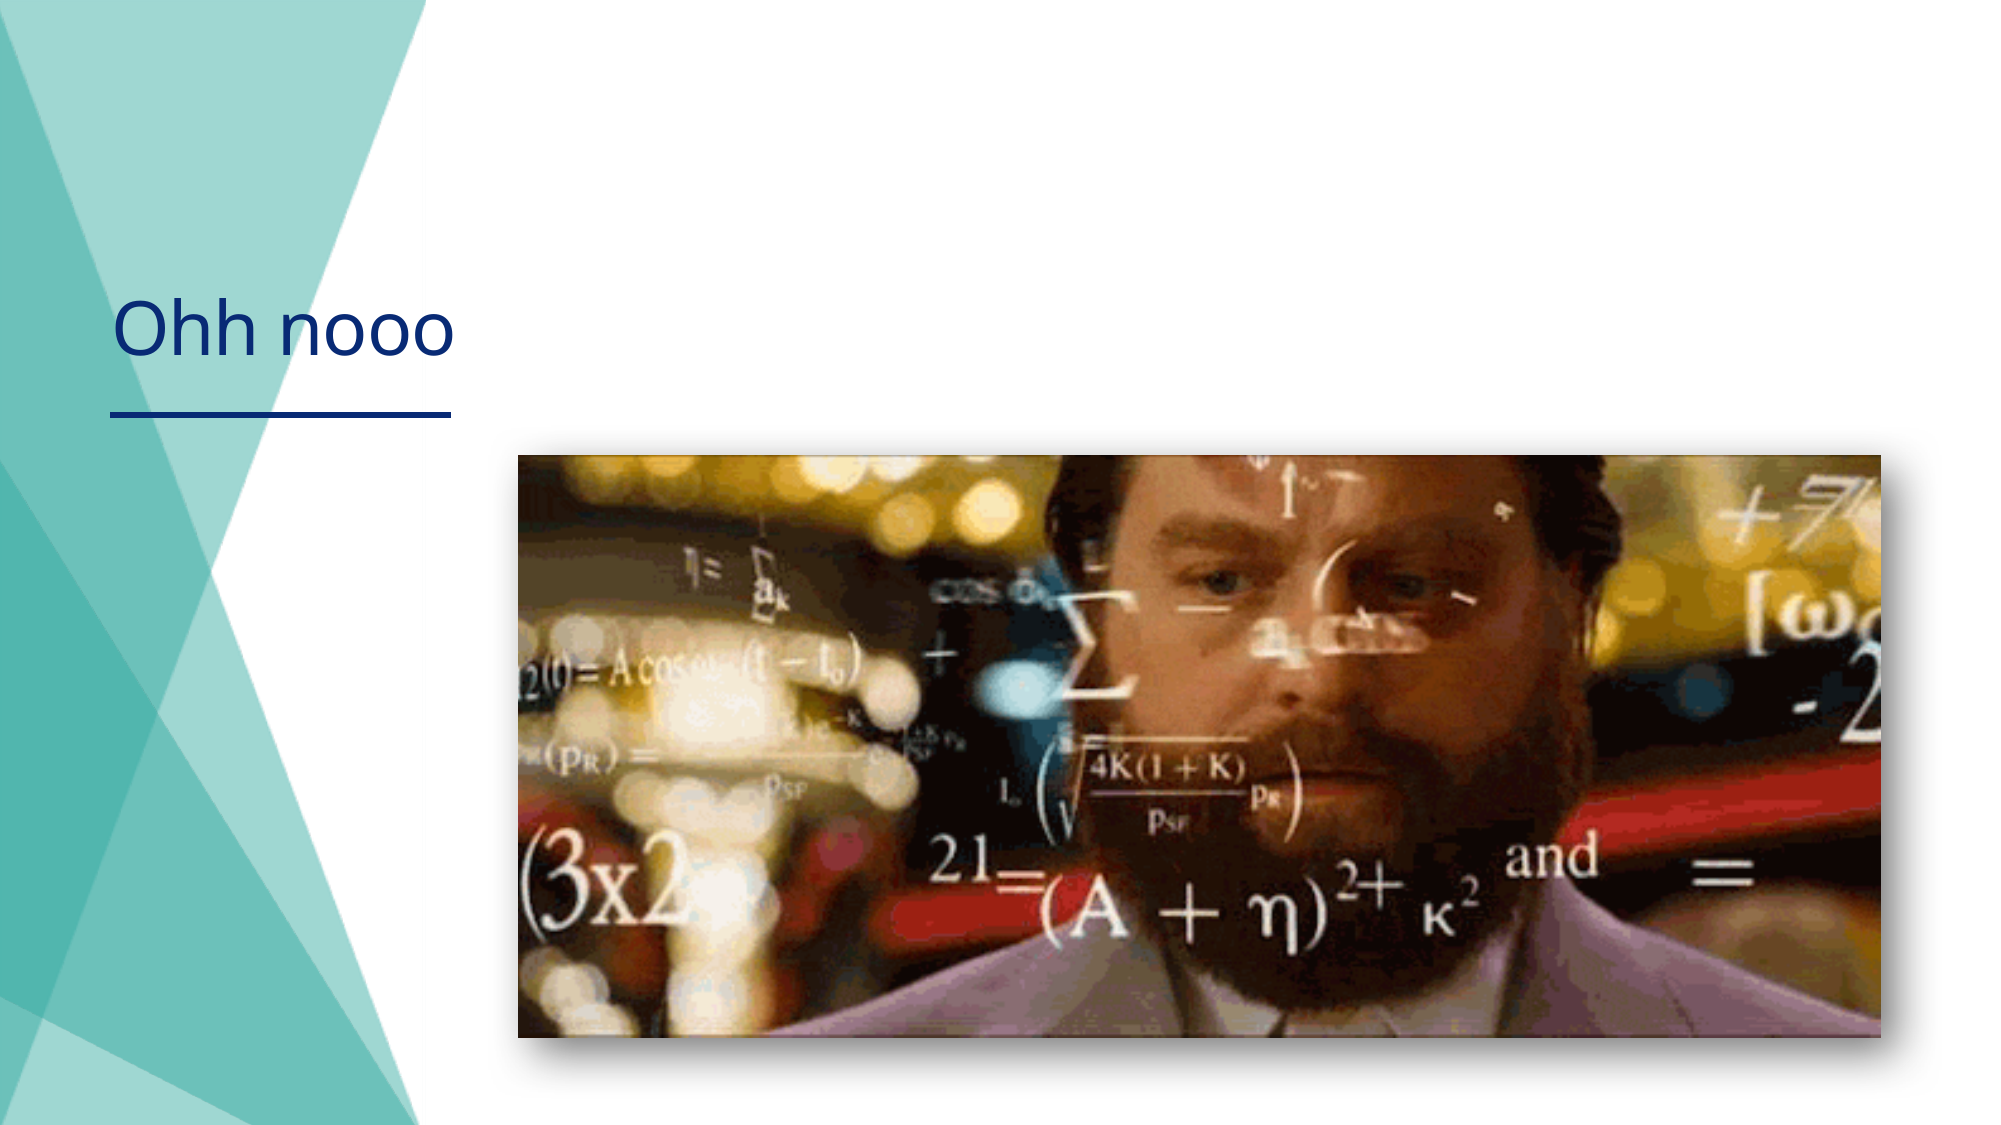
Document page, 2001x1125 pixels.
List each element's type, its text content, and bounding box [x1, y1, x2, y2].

title Ohh nooo [96, 155, 882, 379]
picture [517, 454, 1882, 1039]
picture [0, 1, 426, 1125]
